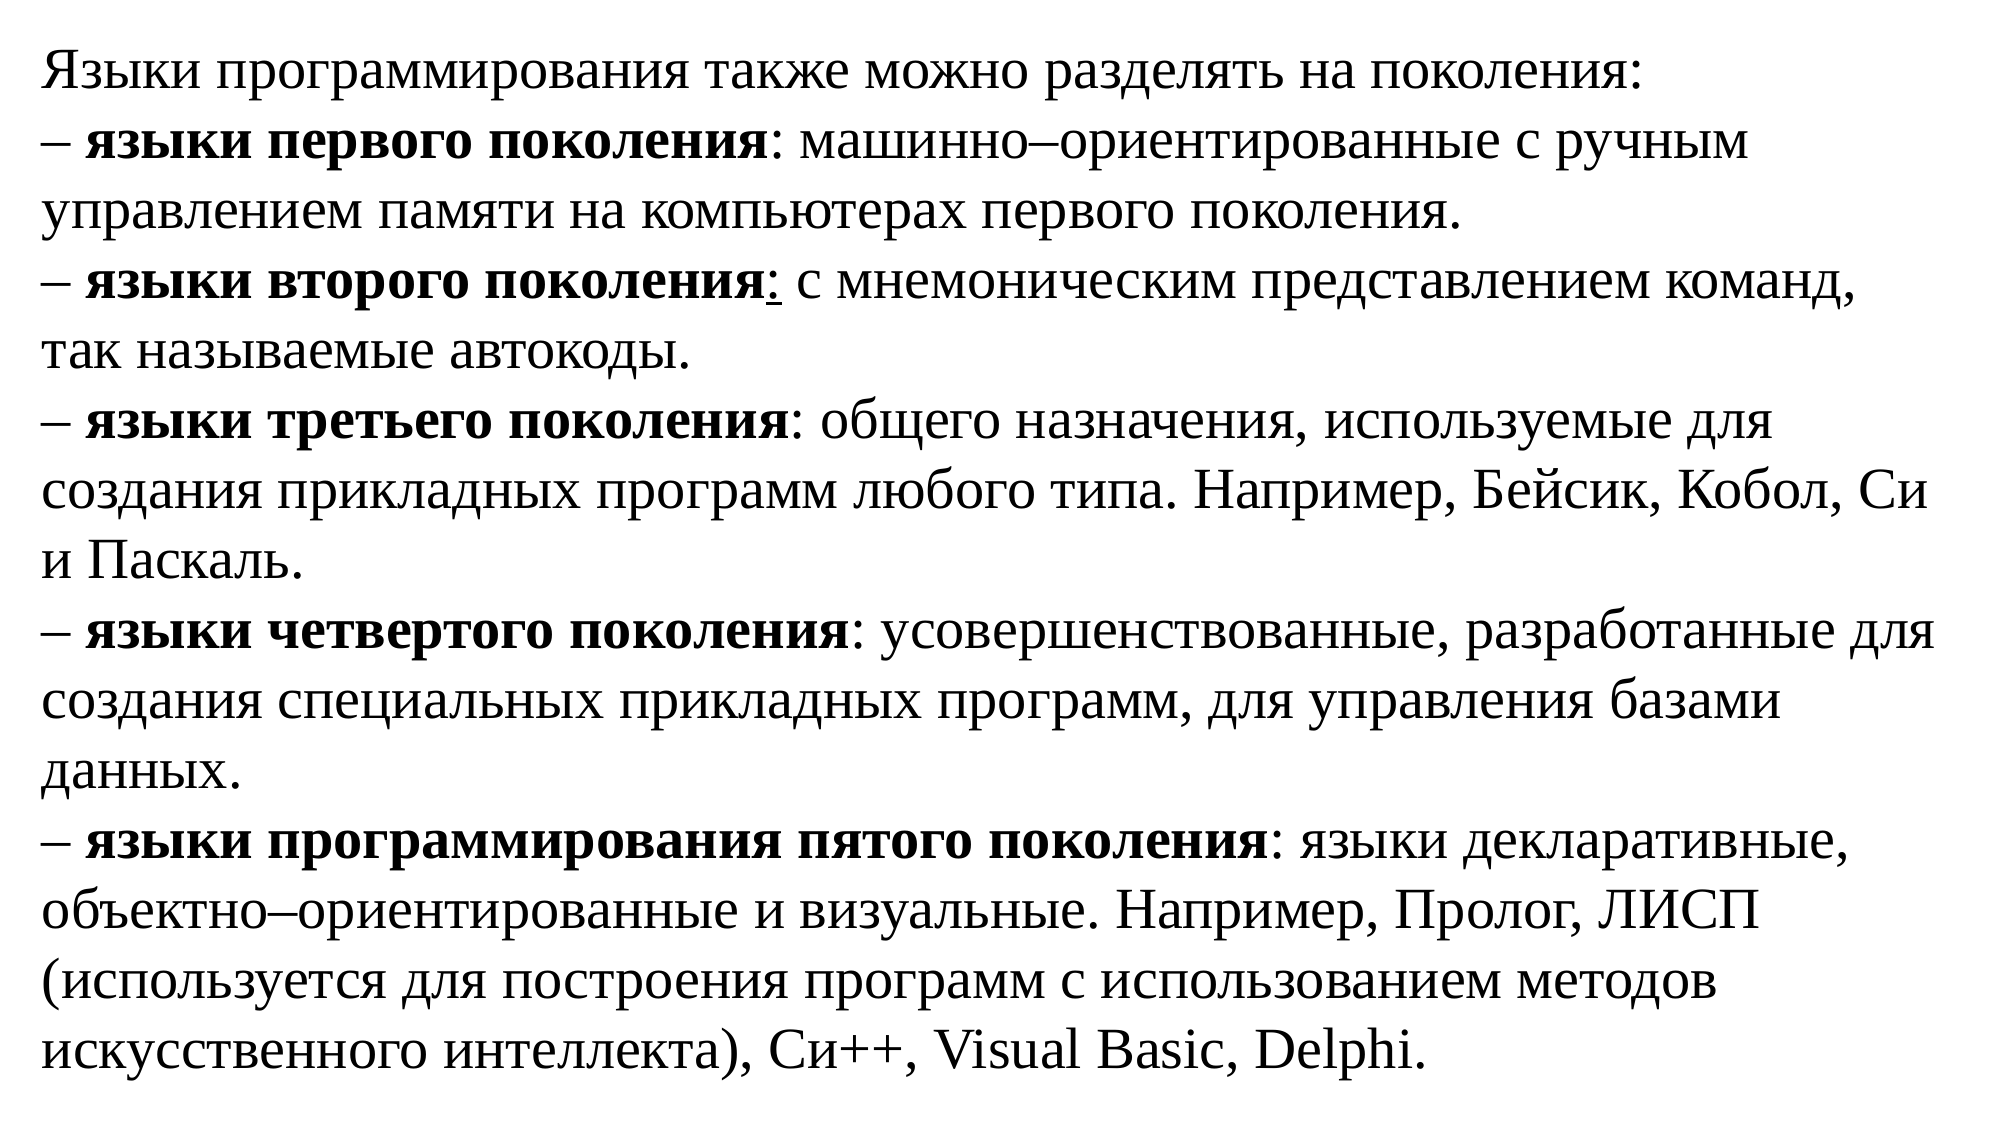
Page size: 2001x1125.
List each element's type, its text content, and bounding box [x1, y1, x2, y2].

text_box Языки программирования также можно разделять на поколения: – языки первого поколения: машинно–ориентированные с ручным управлением памяти на компьютерах первого поколения. – языки второго поколения: с мнемоническим представлением команд, так называемые автокоды. – языки третьего поколения: общего назначения, используемые для создания прикладных программ любого типа. Например, Бейсик, Кобол, Си и Паскаль. – языки четвертого поколения: усовершенствованные, разработанные для создания специальных прикладных программ, для управления базами данных. – языки программирования пятого поколения: языки декларативные, объектно–ориентированные и визуальные. Например, Пролог, ЛИСП (используется для построения программ с использованием методов искусственного интеллекта), Си++, Visual Basic, Delphi. [27, 23, 1964, 1088]
